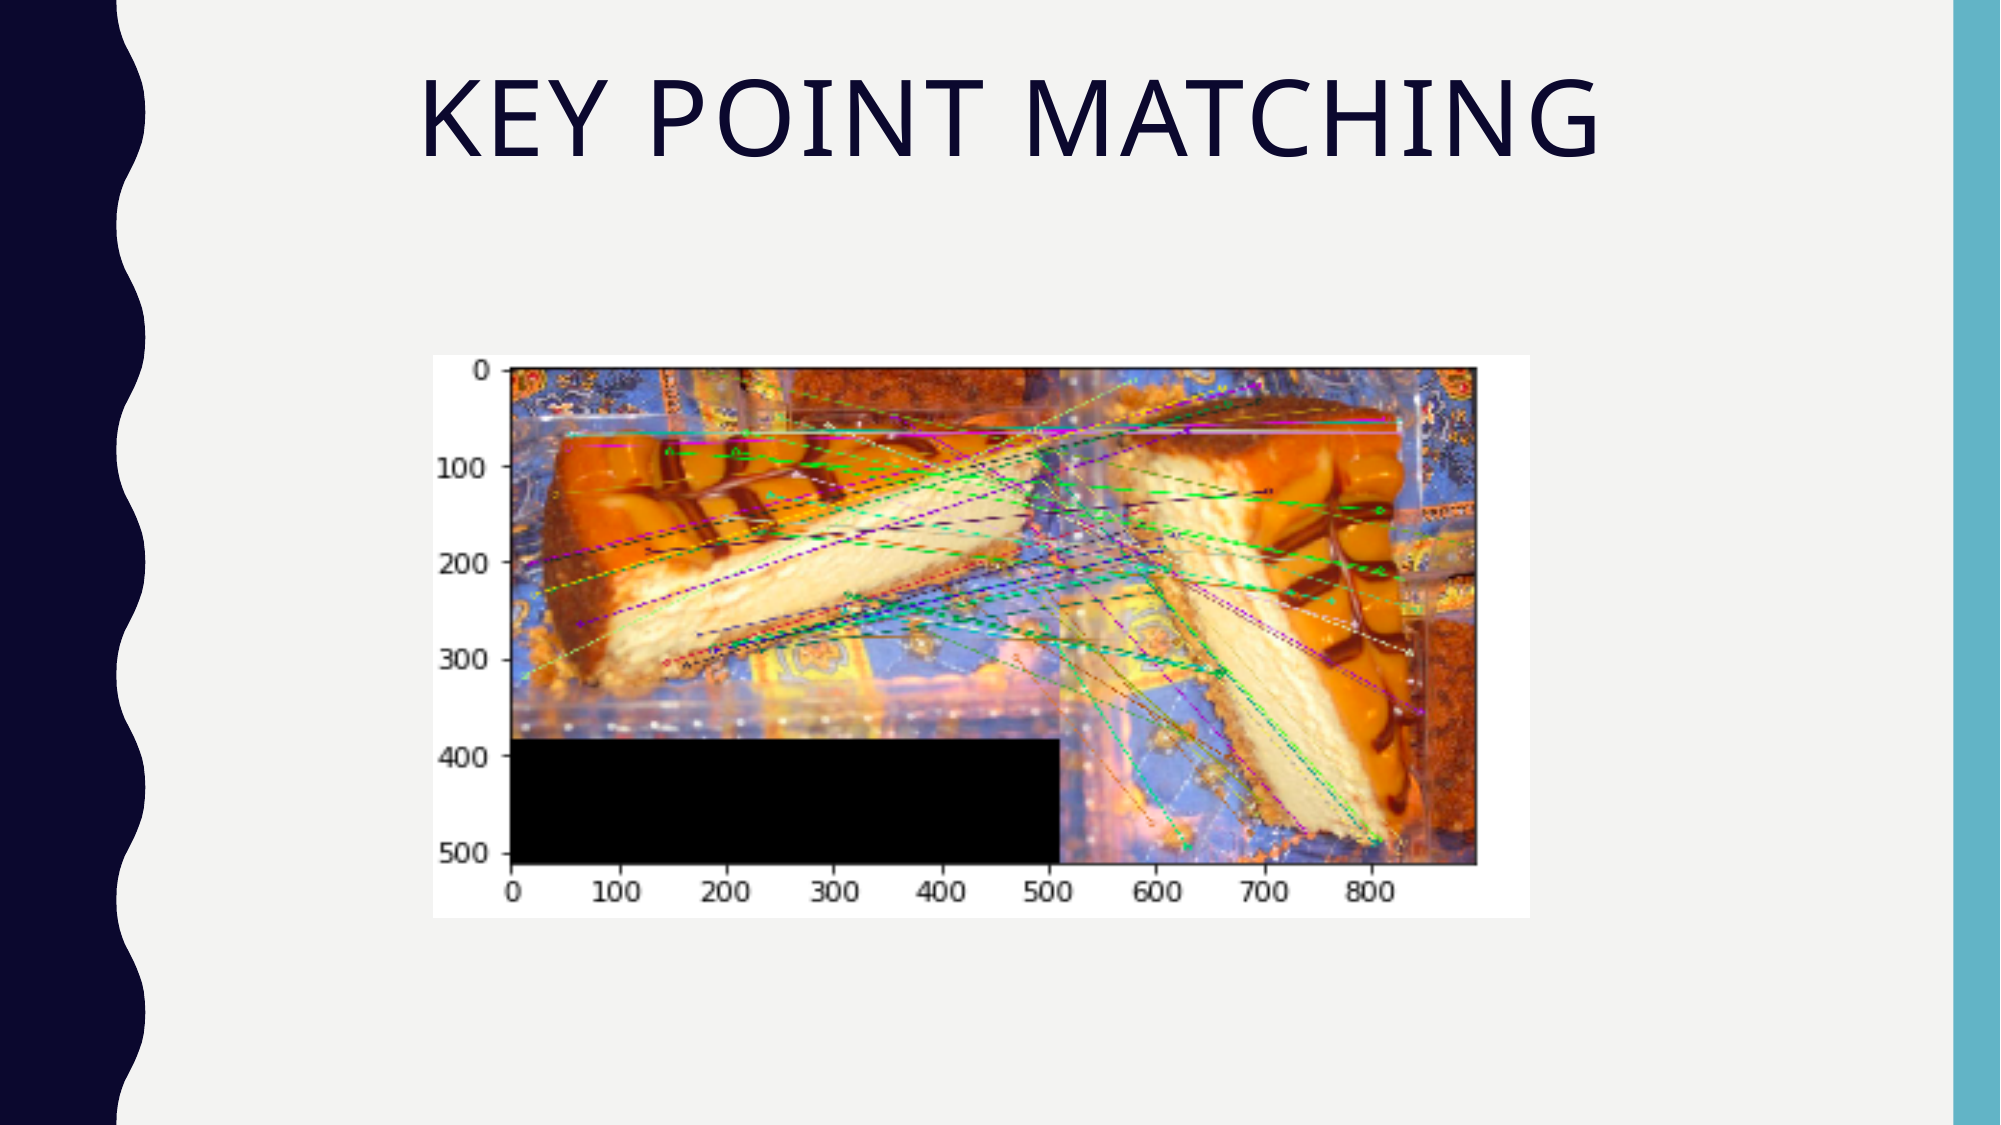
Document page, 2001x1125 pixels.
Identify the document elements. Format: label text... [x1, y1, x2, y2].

title Key point Matching [147, 56, 1873, 218]
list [433, 355, 1530, 918]
